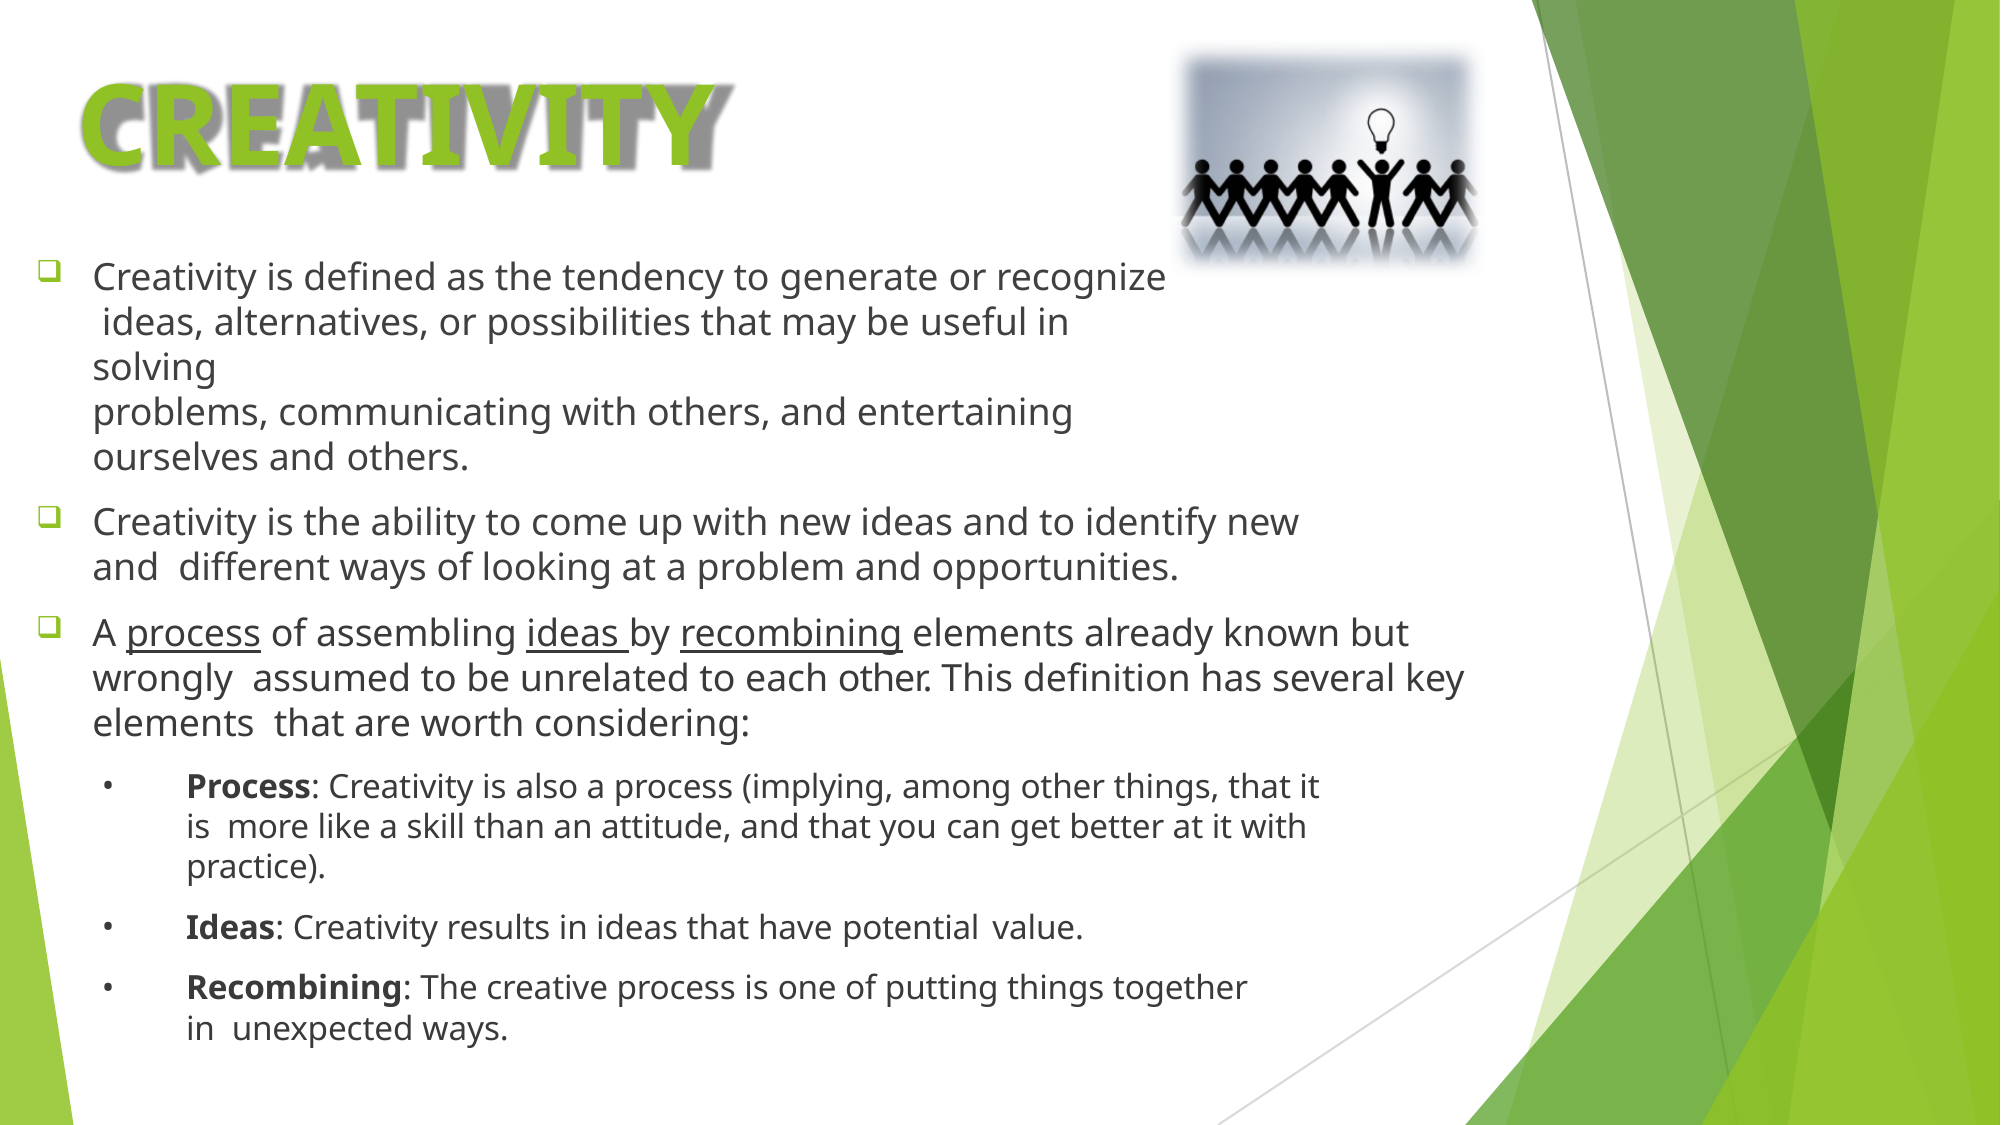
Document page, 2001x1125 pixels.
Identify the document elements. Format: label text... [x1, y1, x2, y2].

text_box [6, 17, 809, 201]
title CREATIVITY [74, 51, 734, 242]
text_box [0, 658, 74, 1125]
picture [1166, 37, 1488, 279]
text_box Creativity is defined as the tendency to generate or recognize ideas, alternatives, or possibilities that may be useful in solving problems, communicating with others, and entertaining ourselves and others. Creativity is the ability to come up with new ideas and to identify new and different ways of looking at a problem and opportunities. A process of assembling ideas by recombining elements already known but wrongly assumed to be unrelated to each other. This definition has several key elements that are worth considering: Process: Creativity is also a process (implying, among other things, that it is more like a skill than an attitude, and that you can get better at it with practice). Ideas: Creativity results in ideas that have potential value. Recombining: The creative process is one of putting things together in unexpected ways. [34, 250, 1488, 1047]
